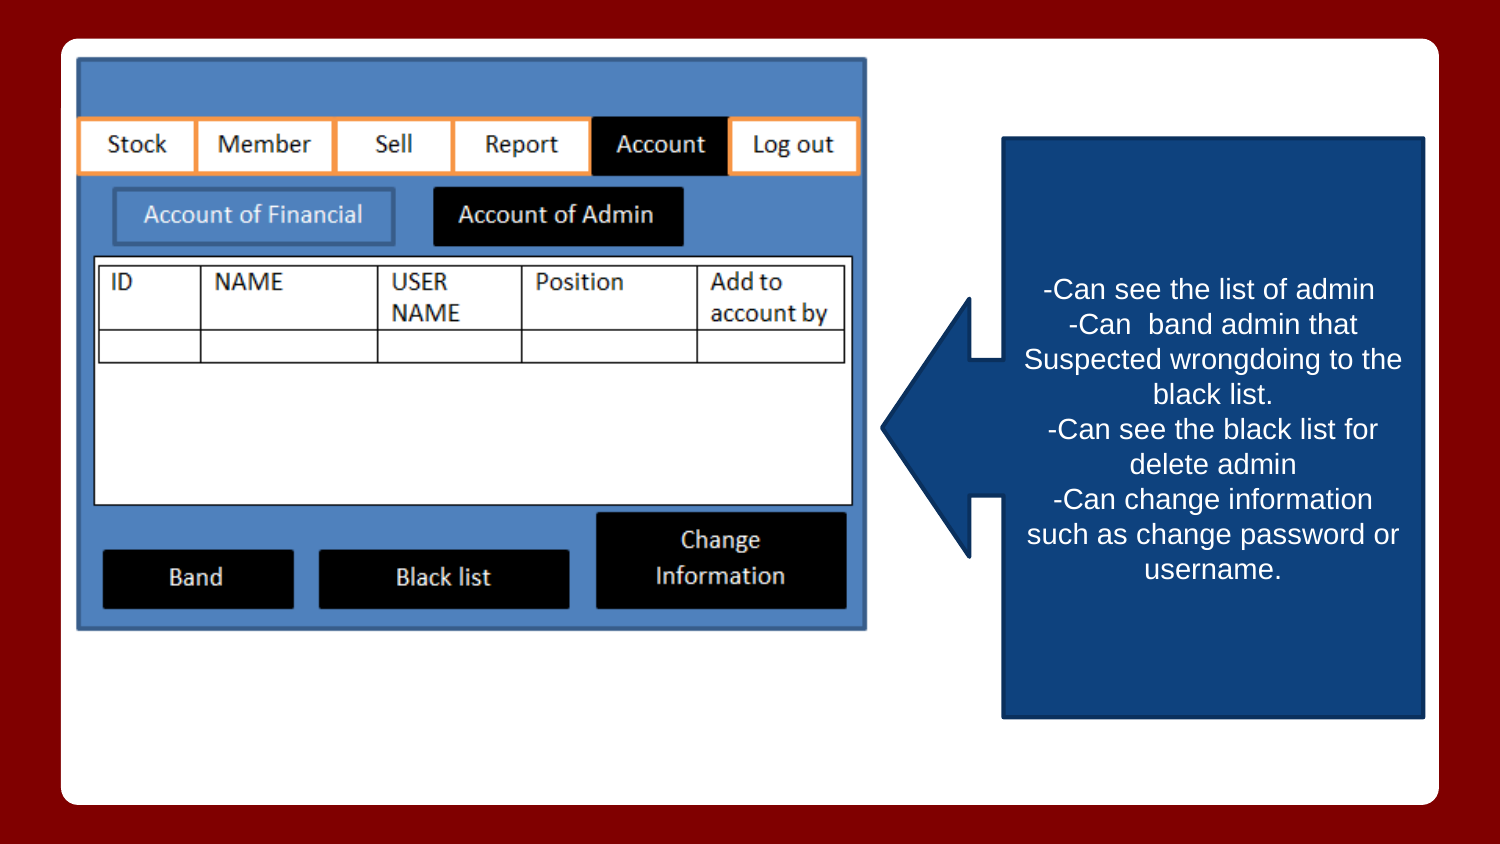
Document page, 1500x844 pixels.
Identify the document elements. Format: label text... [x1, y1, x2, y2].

picture [64, 48, 883, 640]
text_box -Can see the list of admin -Can band admin that Suspected wrongdoing to the black list. -Can see the black list for delete admin -Can change information such as change password or username. [888, 136, 1426, 720]
